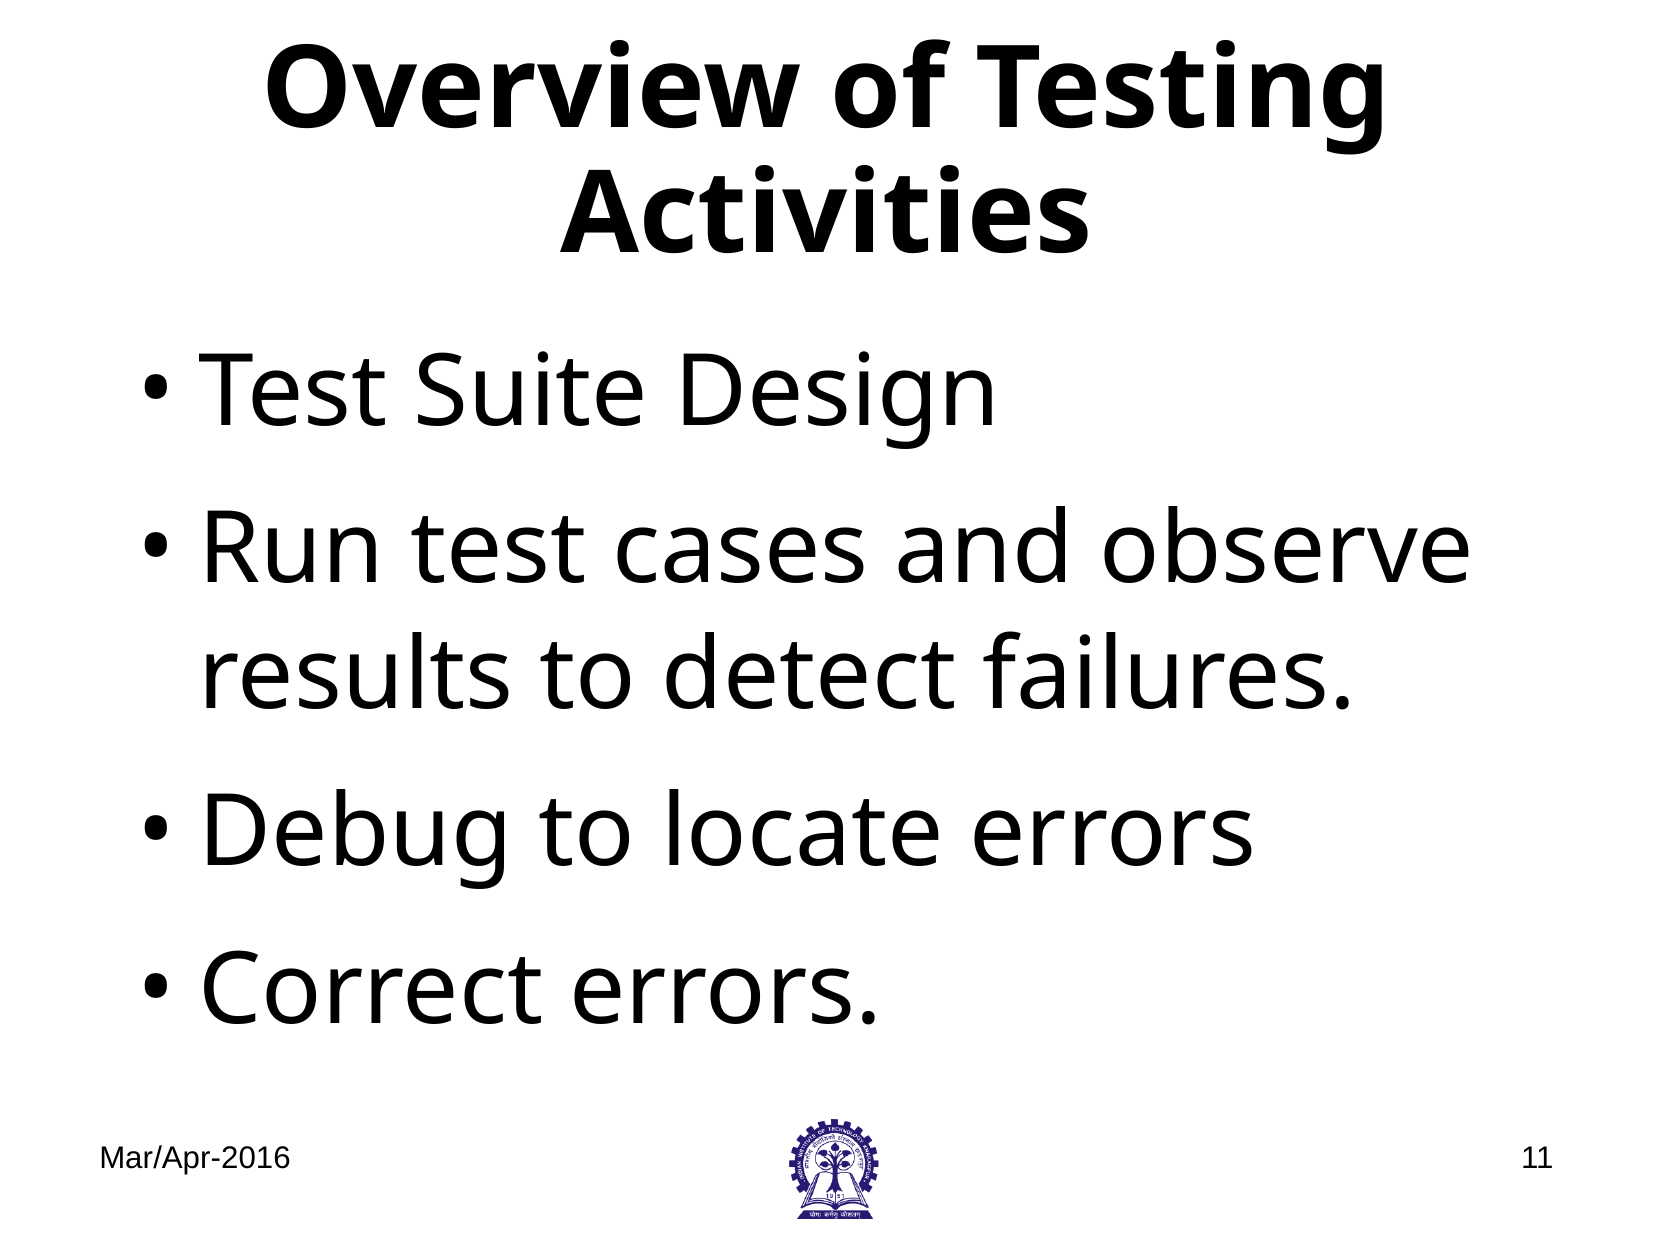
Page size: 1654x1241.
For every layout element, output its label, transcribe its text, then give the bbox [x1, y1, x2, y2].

title Overview of Testing Activities [82, 0, 1570, 313]
text_box Mar/Apr-2016 [82, 1129, 468, 1215]
text_box ‹#› [1185, 1129, 1570, 1215]
list Test Suite Design Run test cases and observe results to detect failures. Debug to locate errors Correct errors. [121, 310, 1533, 1146]
picture [789, 1146, 879, 1219]
